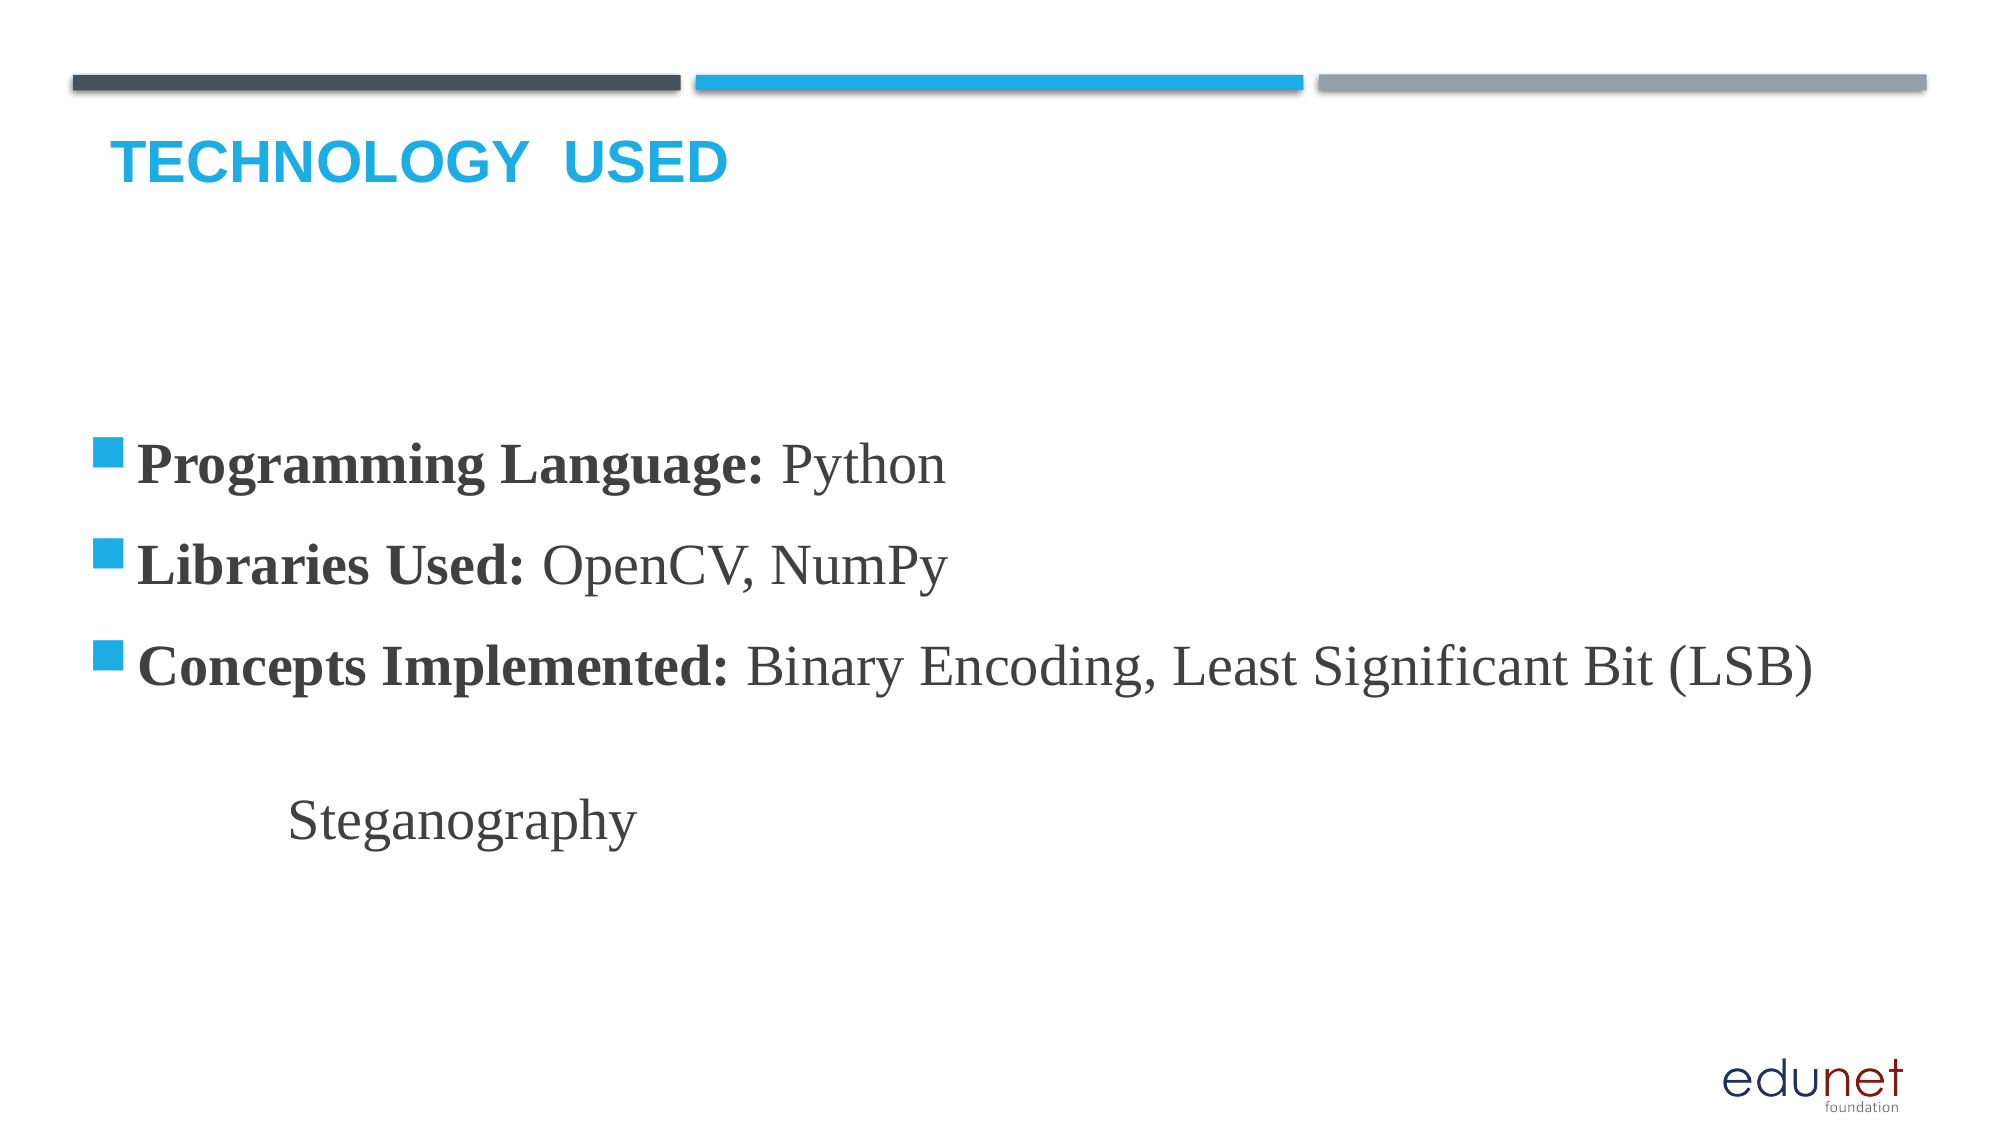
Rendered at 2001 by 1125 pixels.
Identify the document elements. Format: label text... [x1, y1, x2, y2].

list Programming Language: Python Libraries Used: OpenCV, NumPy Concepts Implemented: Binary Encoding, Least Significant Bit (LSB) Steganography [72, 178, 1978, 1091]
title Technology used [95, 115, 1905, 178]
picture [1719, 1091, 1905, 1116]
